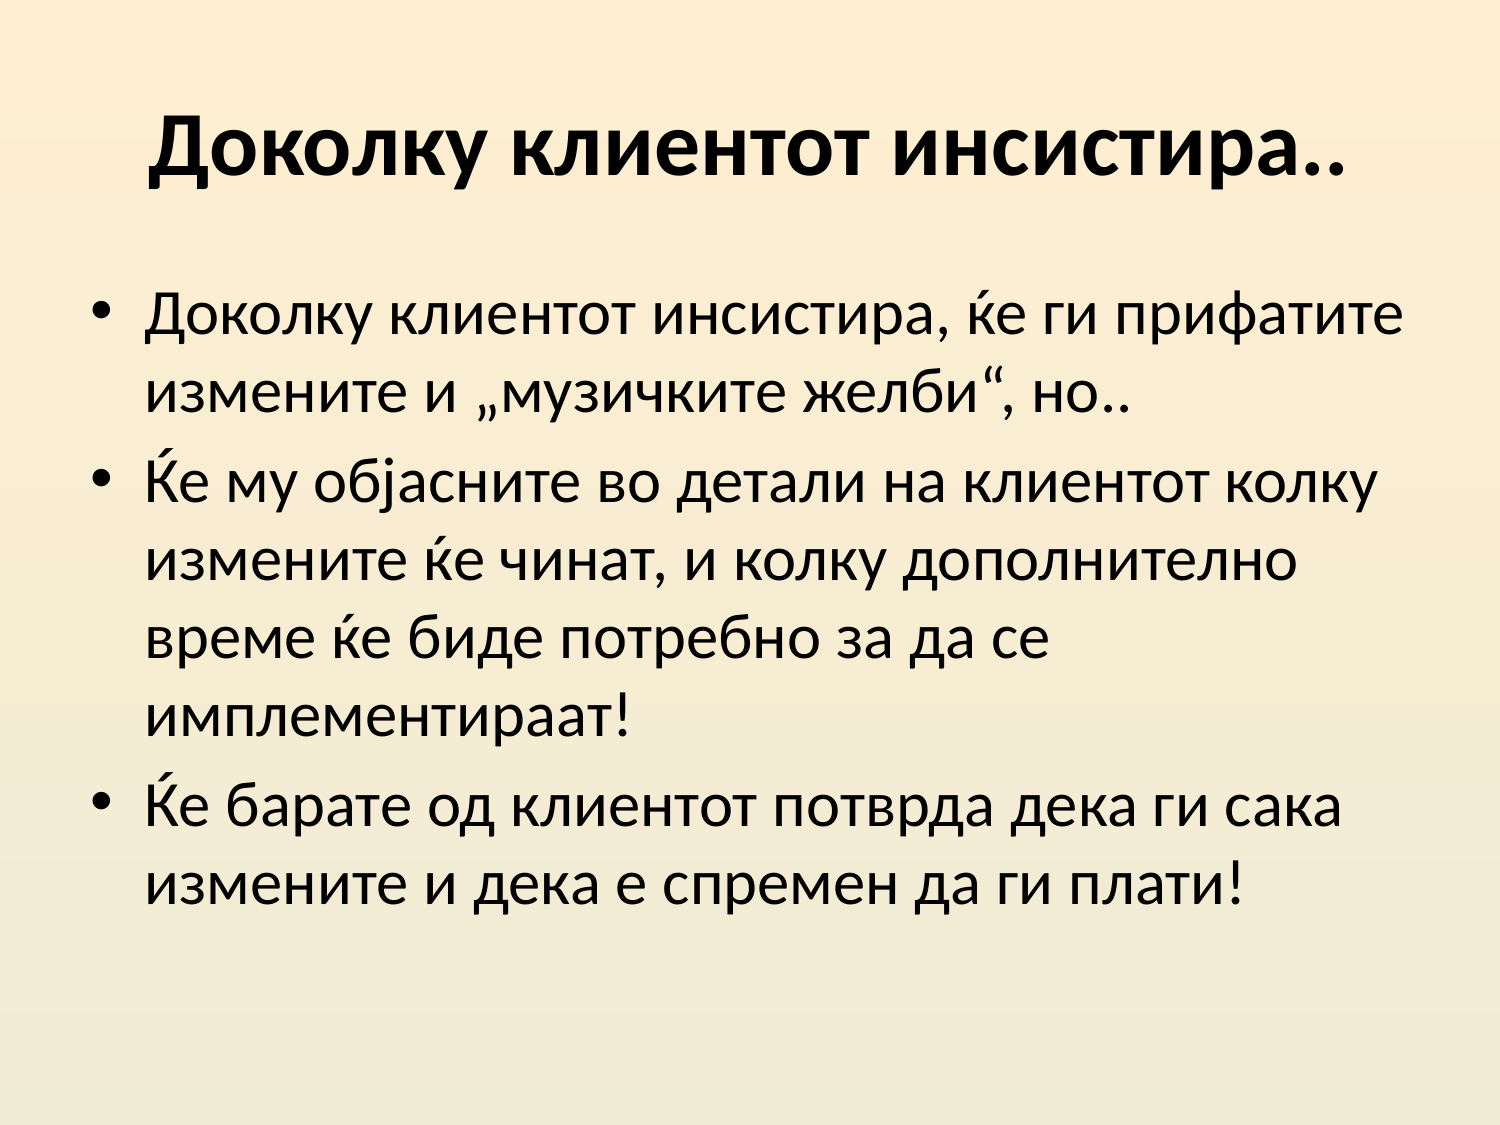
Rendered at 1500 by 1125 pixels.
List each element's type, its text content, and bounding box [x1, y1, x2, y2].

title Доколку клиентот инсистира.. [75, 45, 1425, 233]
list Доколку клиентот инсистира, ќе ги прифатите измените и „музичките желби“, но.. Ќе му објасните во детали на клиентот колку измените ќе чинат, и колку дополнително време ќе биде потребно за да се имплементираат! Ќе барате од клиентот потврда дека ги сака измените и дека е спремен да ги плати! [75, 262, 1425, 1005]
